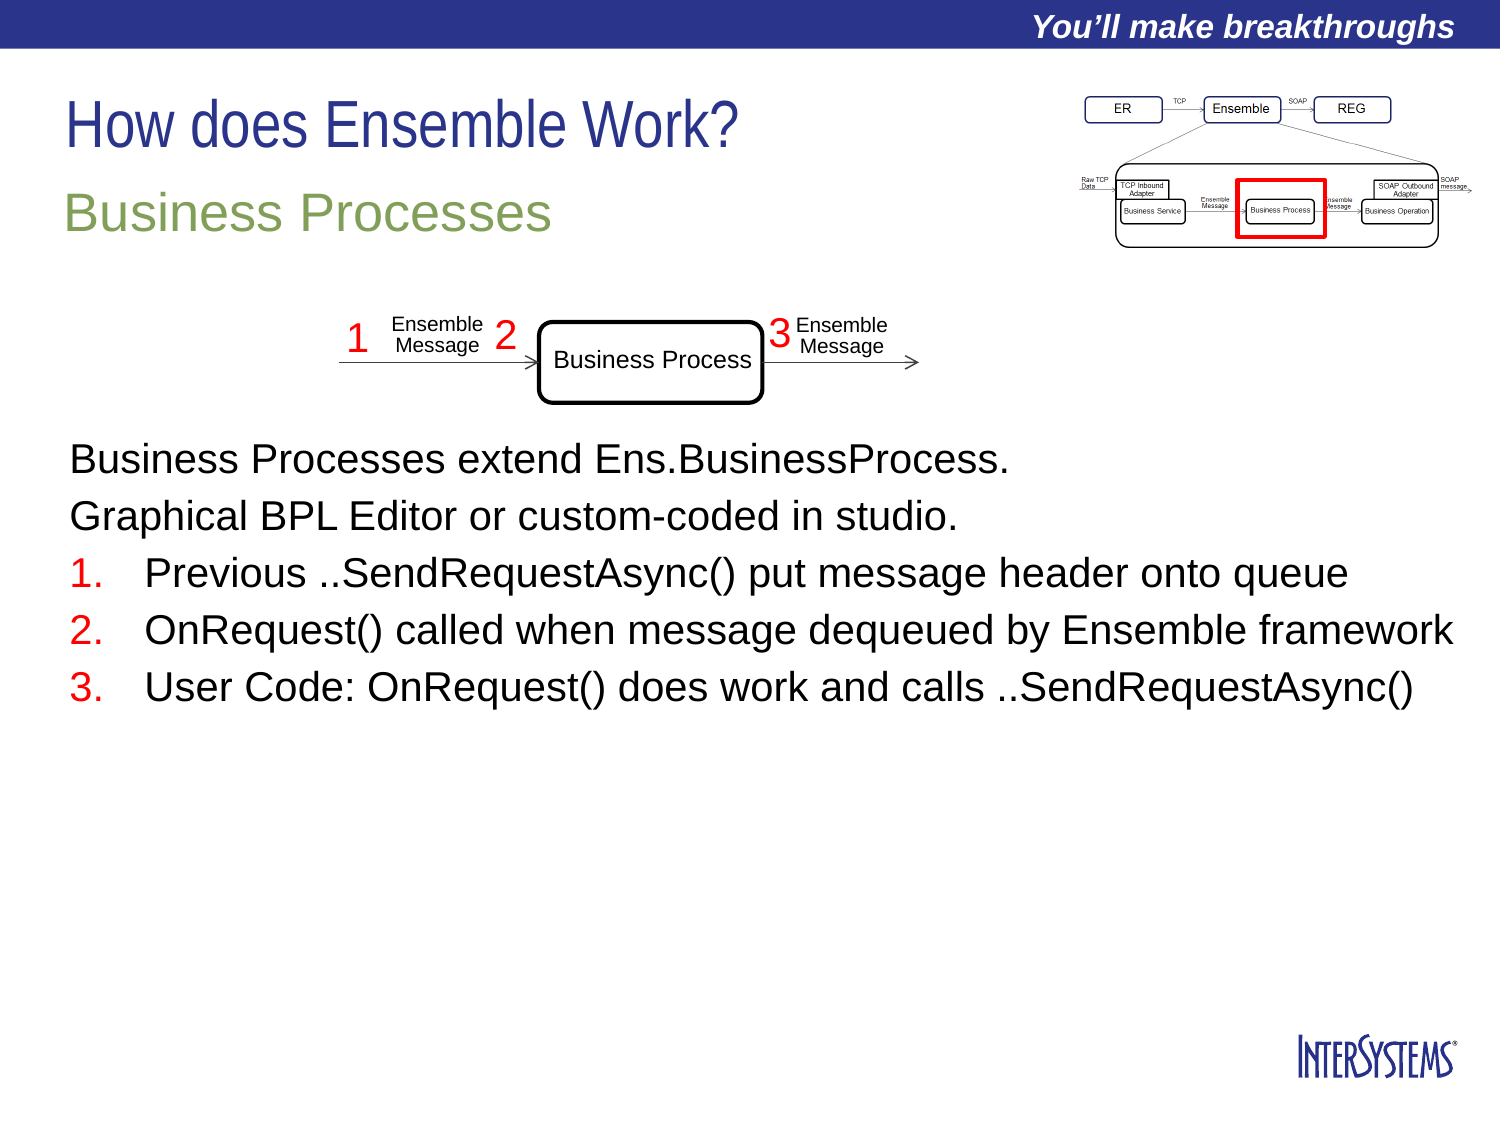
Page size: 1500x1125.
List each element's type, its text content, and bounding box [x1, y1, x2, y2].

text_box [338, 306, 922, 403]
text_box Business Processes extend Ens.BusinessProcess. Graphical BPL Editor or custom-coded in studio. Previous ..SendRequestAsync() put message header onto queue OnRequest() called when message dequeued by Ensemble framework User Code: OnRequest() does work and calls ..SendRequestAsync() [61, 431, 1473, 1023]
picture [1069, 87, 1477, 254]
title How does Ensemble Work? [50, 58, 1444, 169]
list Business Processes [48, 180, 1064, 237]
